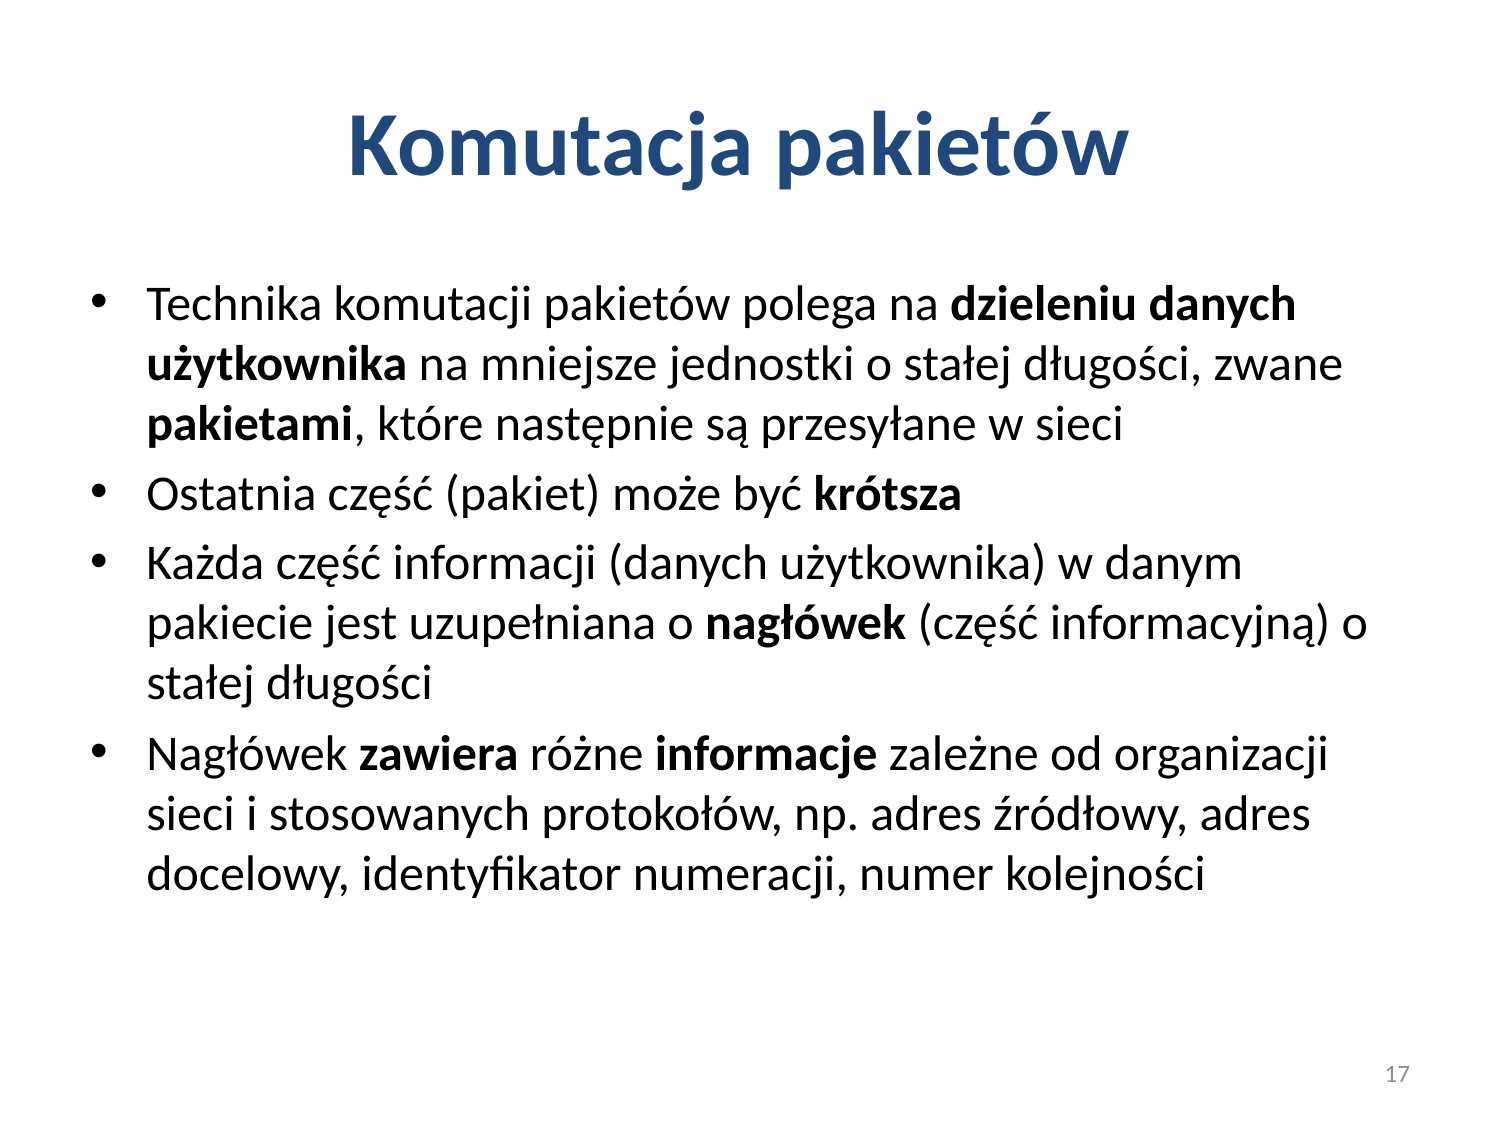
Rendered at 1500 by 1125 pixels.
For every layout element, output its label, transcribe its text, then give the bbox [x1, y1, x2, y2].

title Komutacja pakietów [75, 45, 1425, 233]
slide_number 17 [1074, 1042, 1425, 1103]
list Technika komutacji pakietów polega na dzieleniu danych użytkownika na mniejsze jednostki o stałej długości, zwane pakietami, które następnie są przesyłane w sieci Ostatnia część (pakiet) może być krótsza Każda część informacji (danych użytkownika) w danym pakiecie jest uzupełniana o nagłówek (część informacyjną) o stałej długości Nagłówek zawiera różne informacje zależne od organizacji sieci i stosowanych protokołów, np. adres źródłowy, adres docelowy, identyfikator numeracji, numer kolejności [75, 262, 1425, 1005]
